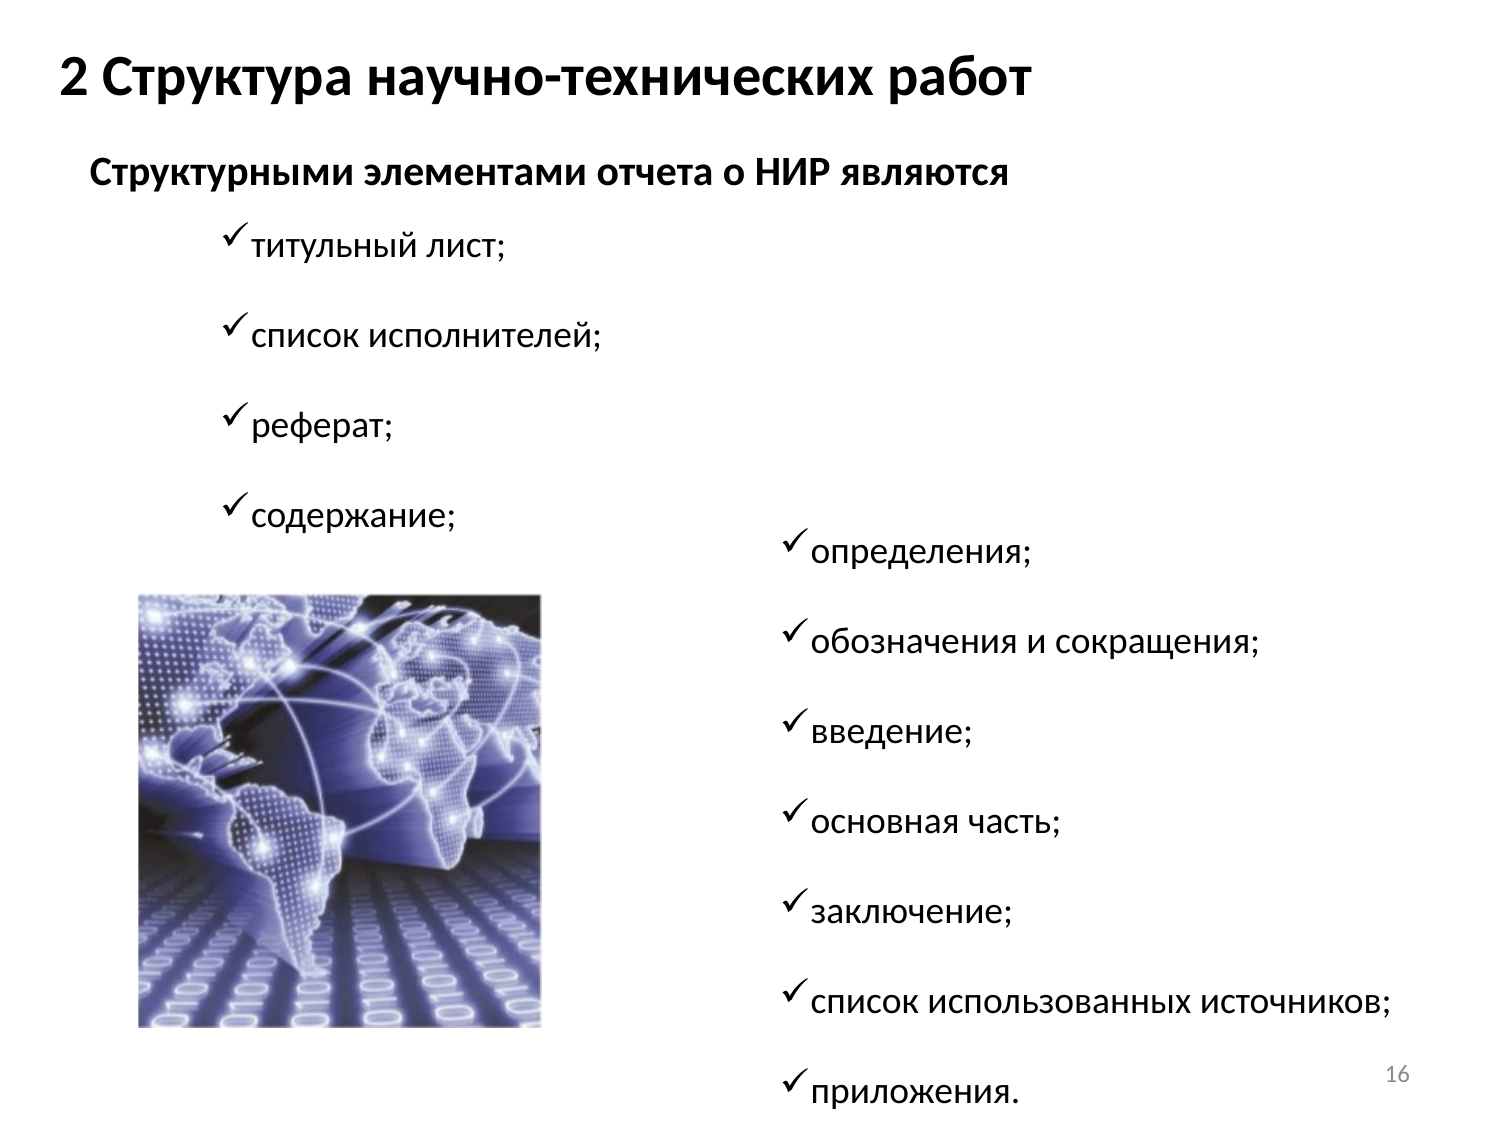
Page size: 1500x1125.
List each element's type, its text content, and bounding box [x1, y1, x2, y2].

text_box 2 Структура научно-технических работ [44, 29, 1048, 115]
text_box титульный лист; список исполнителей; реферат; содержание; [130, 208, 1270, 592]
picture [136, 592, 543, 1028]
text_box определения; обозначения и сокращения; введение; основная часть; заключение; список использованных источников; приложения. [689, 519, 1440, 1119]
text_box Структурными элементами отчета о НИР являются [0, 136, 1500, 202]
